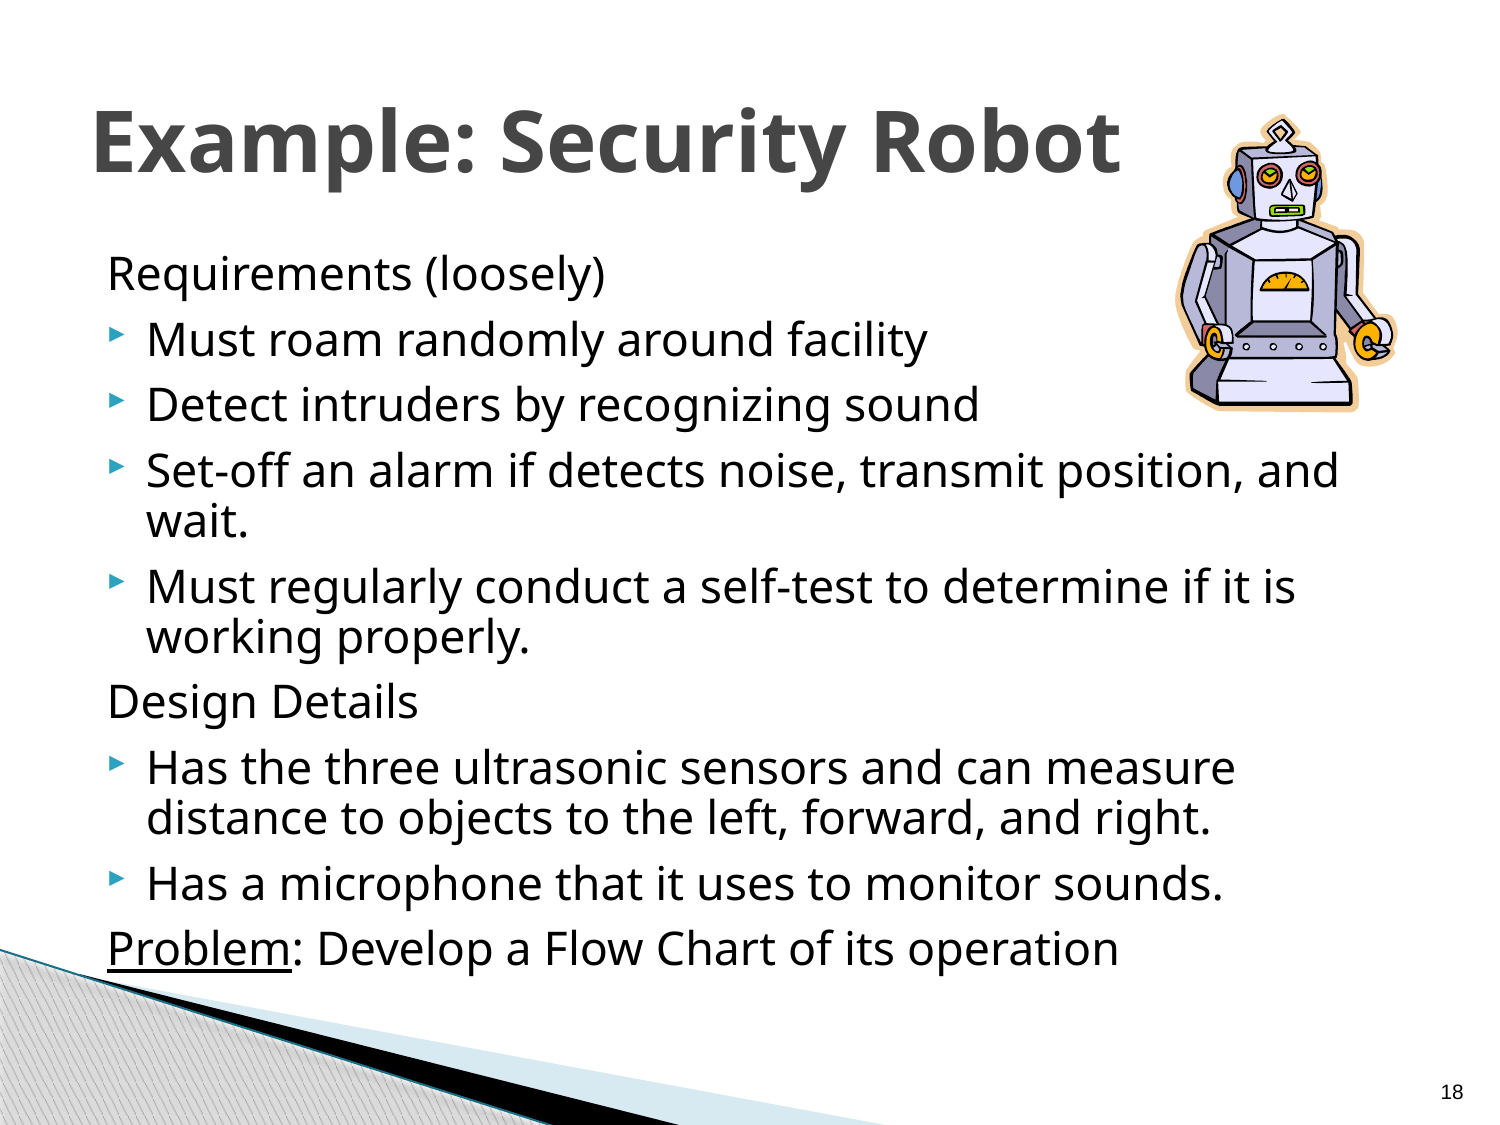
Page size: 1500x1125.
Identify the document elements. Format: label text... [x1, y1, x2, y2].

title Example: Security Robot [75, 45, 1388, 233]
list Requirements (loosely) Must roam randomly around facility Detect intruders by recognizing sound Set-off an alarm if detects noise, transmit position, and wait. Must regularly conduct a self-test to determine if it is working properly. Design Details Has the three ultrasonic sensors and can measure distance to objects to the left, forward, and right. Has a microphone that it uses to monitor sounds. Problem: Develop a Flow Chart of its operation [74, 242, 1426, 986]
slide_number 18 [1418, 1051, 1479, 1112]
picture [1174, 112, 1403, 418]
